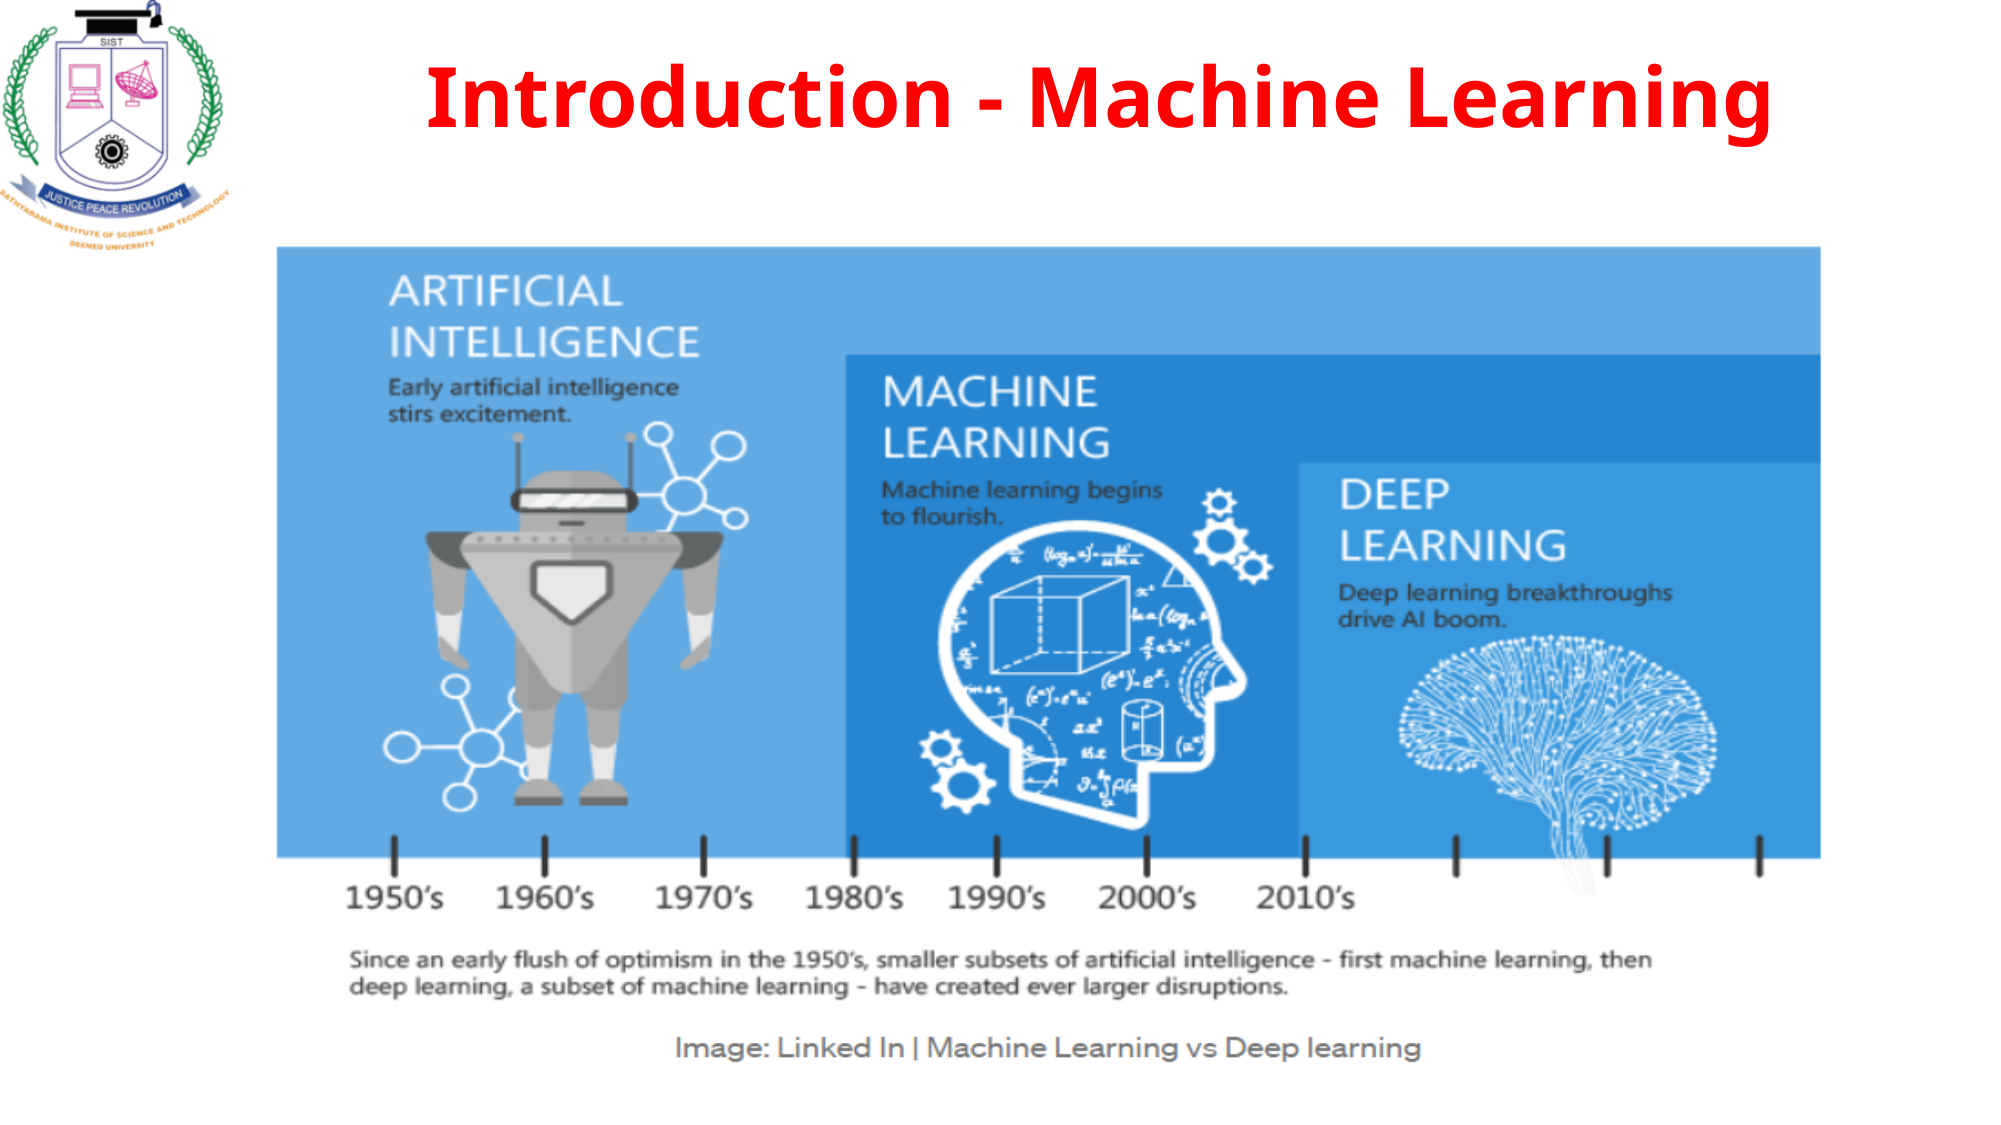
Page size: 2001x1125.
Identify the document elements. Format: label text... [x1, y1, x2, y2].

picture [241, 217, 1852, 1081]
picture [0, 0, 229, 250]
title Introduction - Machine Learning [351, 0, 1852, 153]
